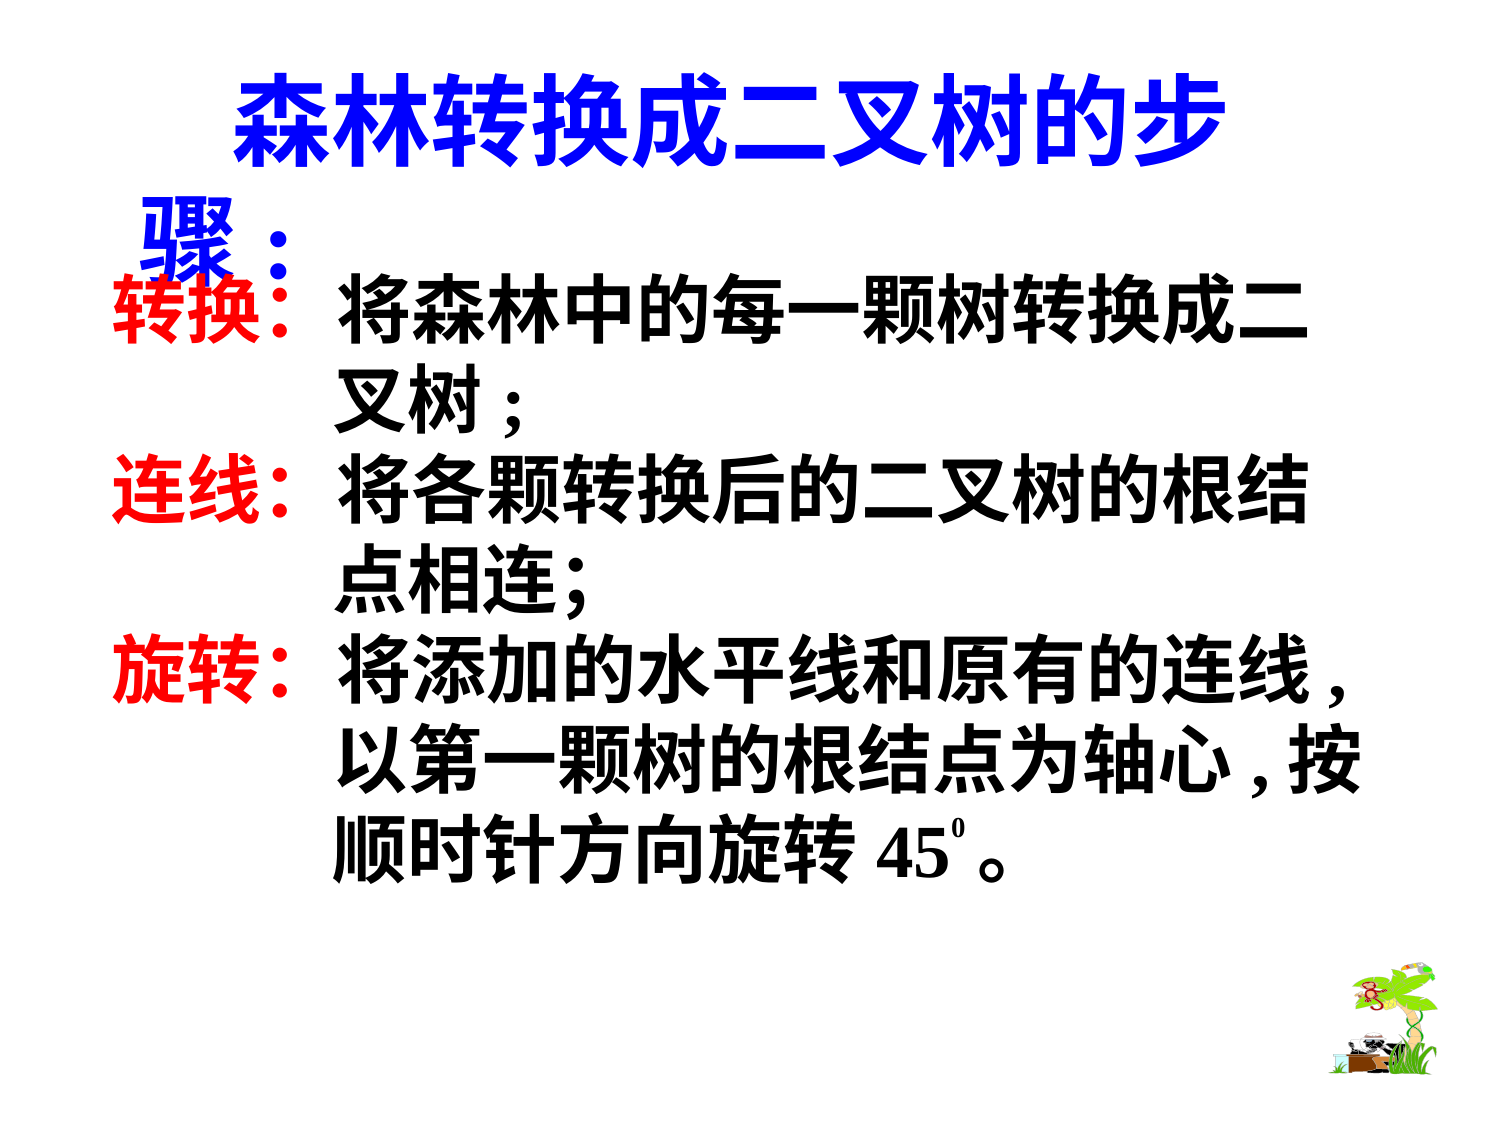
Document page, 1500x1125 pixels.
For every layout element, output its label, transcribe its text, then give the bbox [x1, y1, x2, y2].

text_box 森林转换成二叉树的步骤: [123, 51, 1395, 255]
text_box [1328, 962, 1438, 1076]
text_box 转换：将森林中的每一颗树转换成二 叉树; 连线：将各颗转换后的二叉树的根结 点相连； 旋转：将添加的水平线和原有的连线, 以第一颗树的根结点为轴心,按 顺时针方向旋转450。 [96, 255, 1424, 900]
